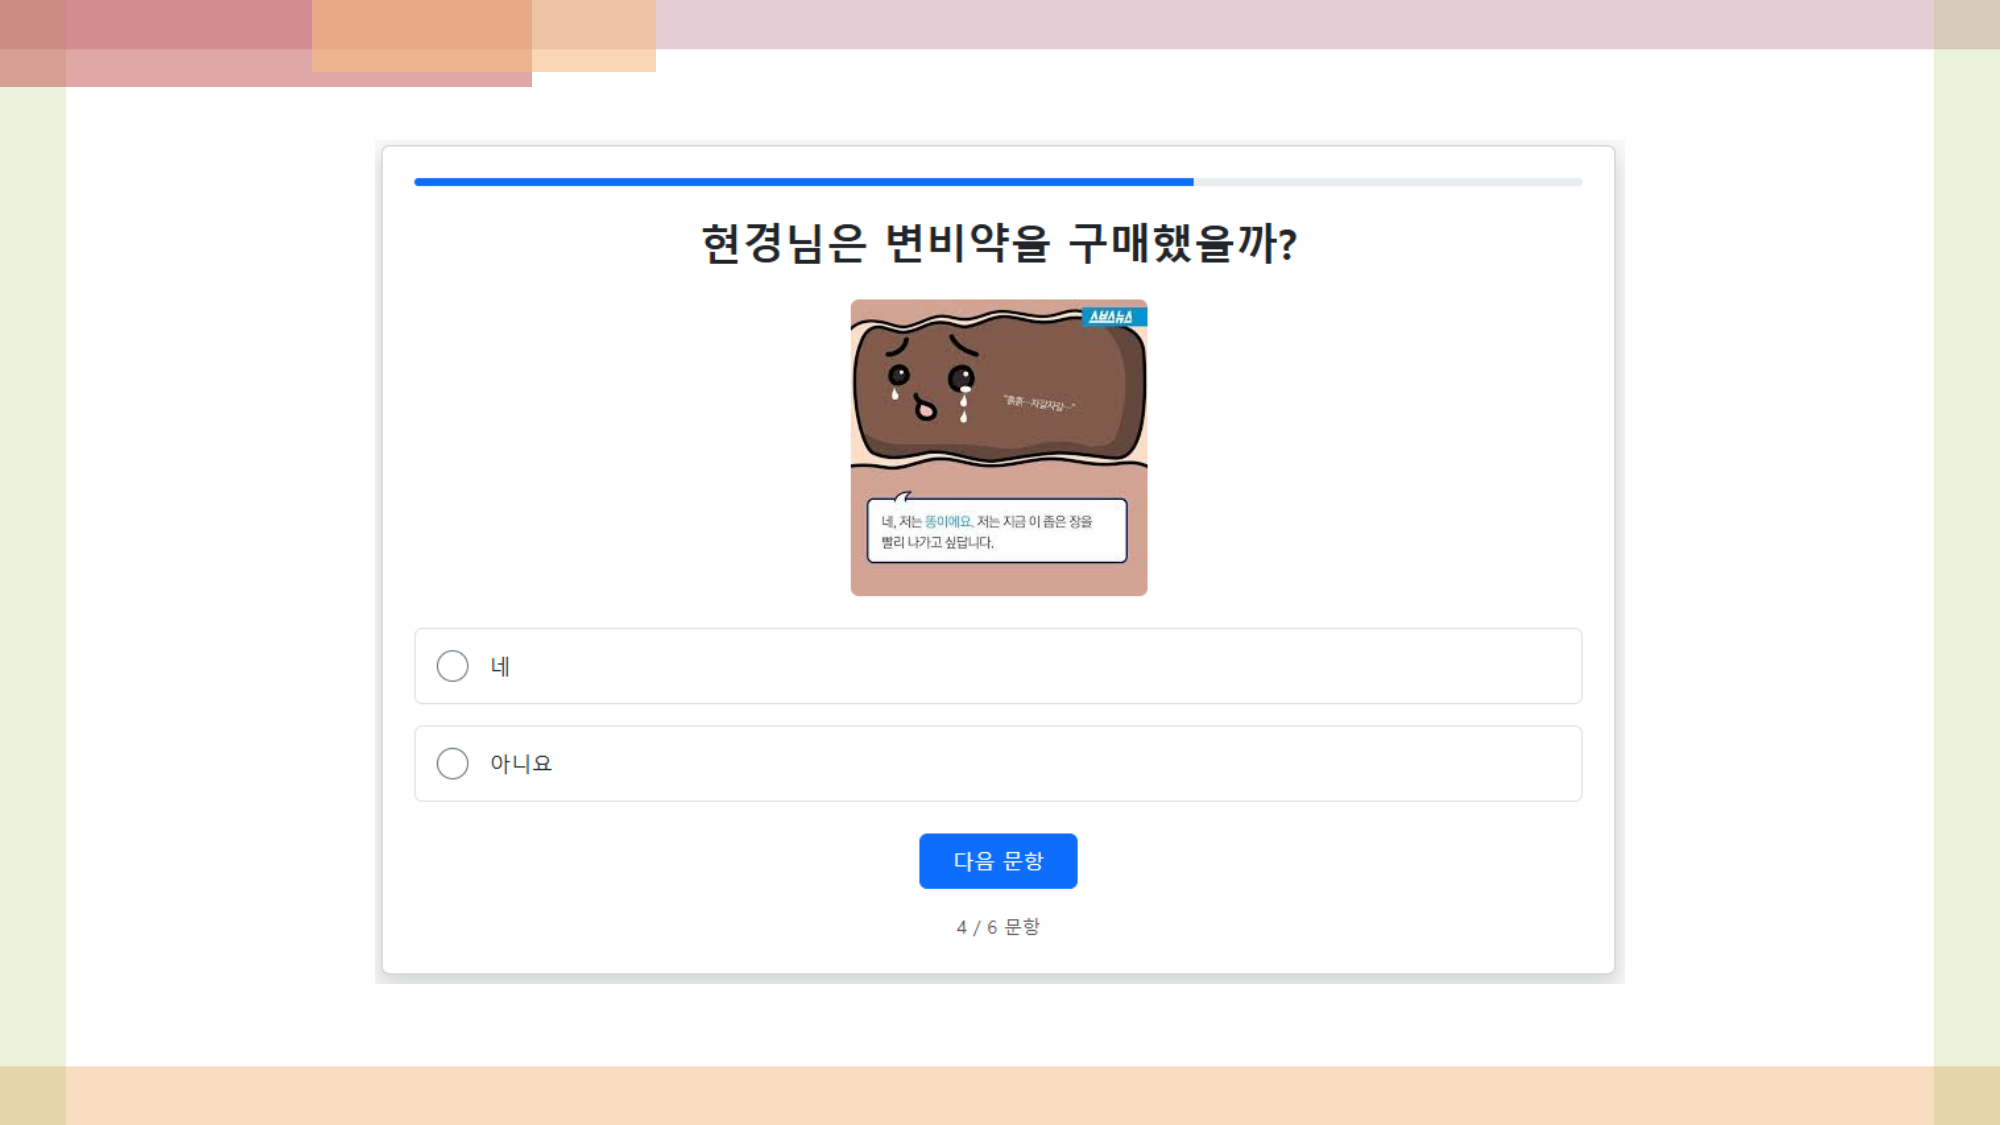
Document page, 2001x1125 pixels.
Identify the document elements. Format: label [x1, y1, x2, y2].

picture [375, 140, 1625, 985]
